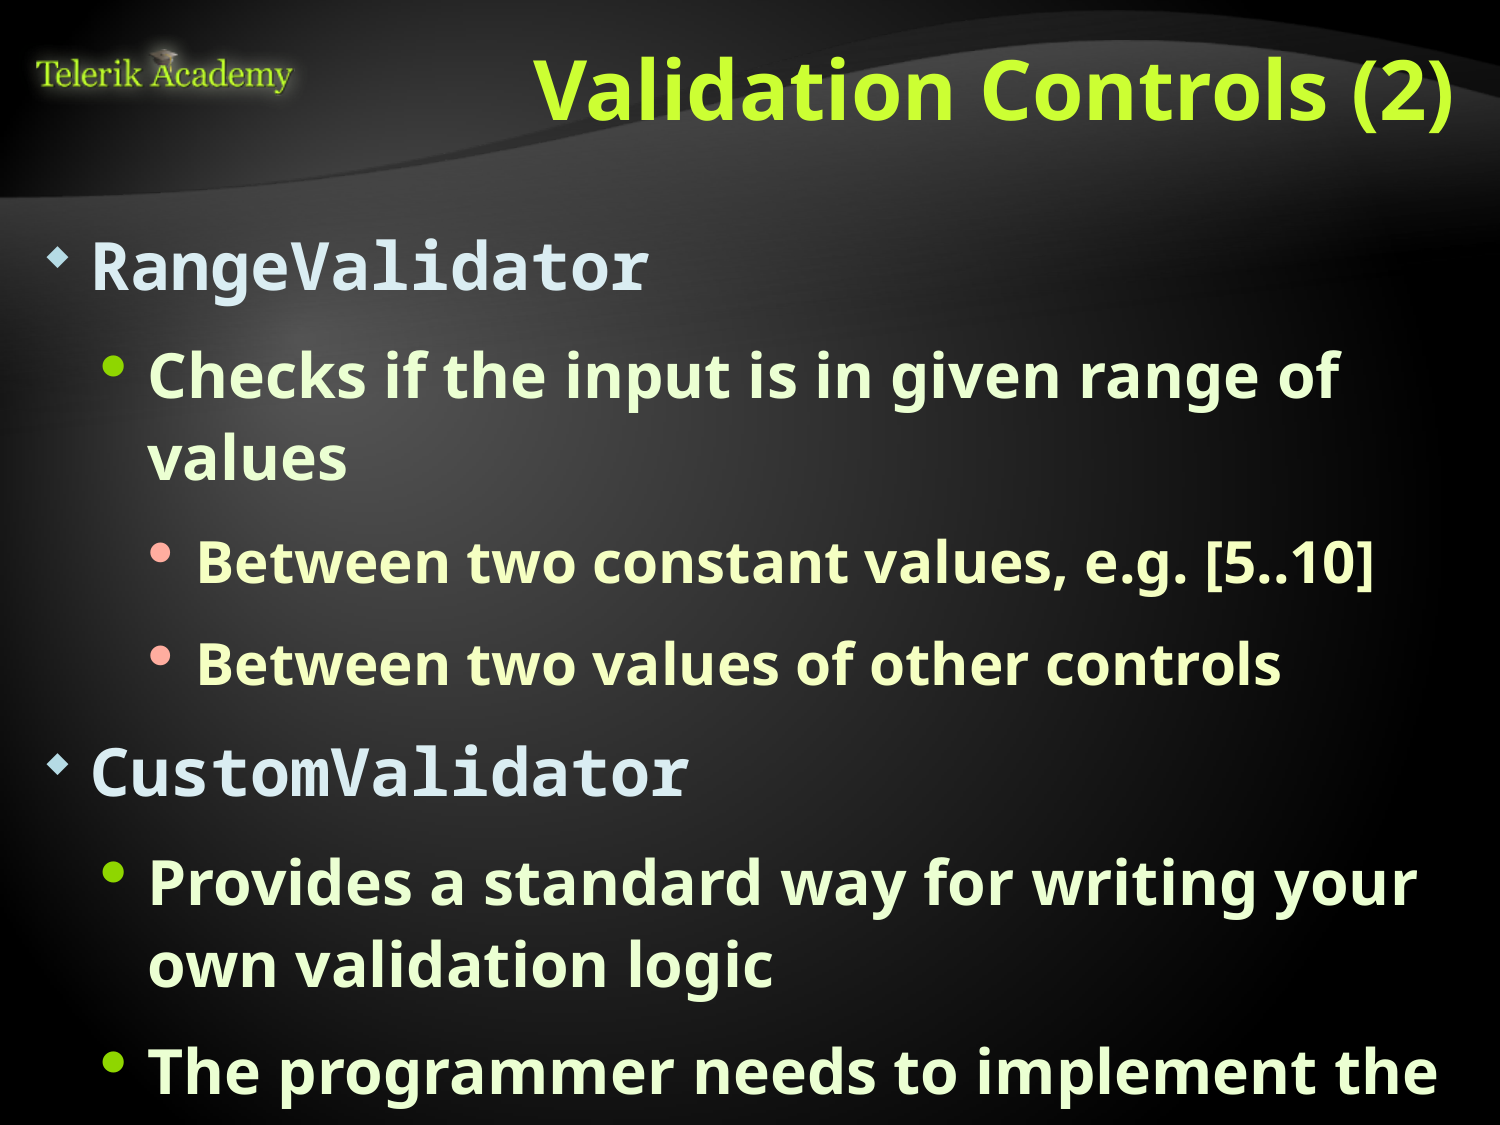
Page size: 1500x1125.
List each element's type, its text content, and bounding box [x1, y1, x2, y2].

text_box Validation Controls (2) [395, 29, 1471, 161]
text_box RangeValidator Checks if the input is in given range of values Between two constant values, e.g. [5..10] Between two values of other controls CustomValidator Provides a standard way for writing your own validation logic The programmer needs to implement the logic [29, 208, 1471, 1084]
picture [0, 0, 1500, 1125]
